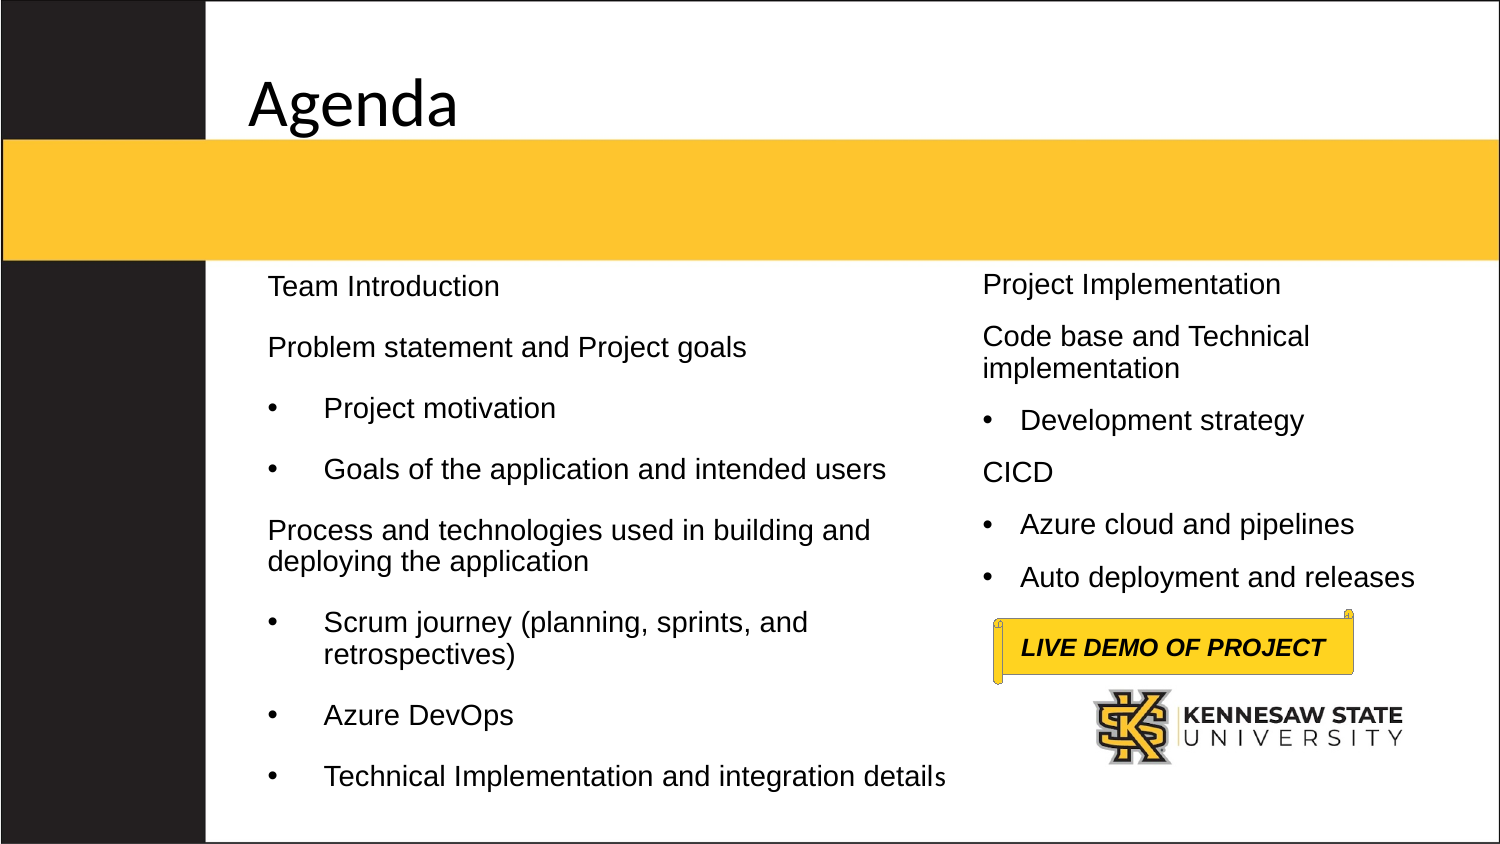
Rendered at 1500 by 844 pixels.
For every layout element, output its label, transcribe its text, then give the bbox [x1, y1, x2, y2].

title Agenda [233, 5, 1398, 204]
picture [0, 0, 1500, 844]
list Team Introduction Problem statement and Project goals Project motivation Goals of the application and intended users Process and technologies used in building and deploying the application Scrum journey (planning, sprints, and retrospectives) Azure DevOps Technical Implementation and integration details [233, 263, 994, 718]
list Project Implementation Code base and Technical implementation Development strategy CICD Azure cloud and pipelines Auto deployment and releases [930, 262, 1500, 716]
text_box LIVE DEMO OF PROJECT [993, 609, 1354, 685]
